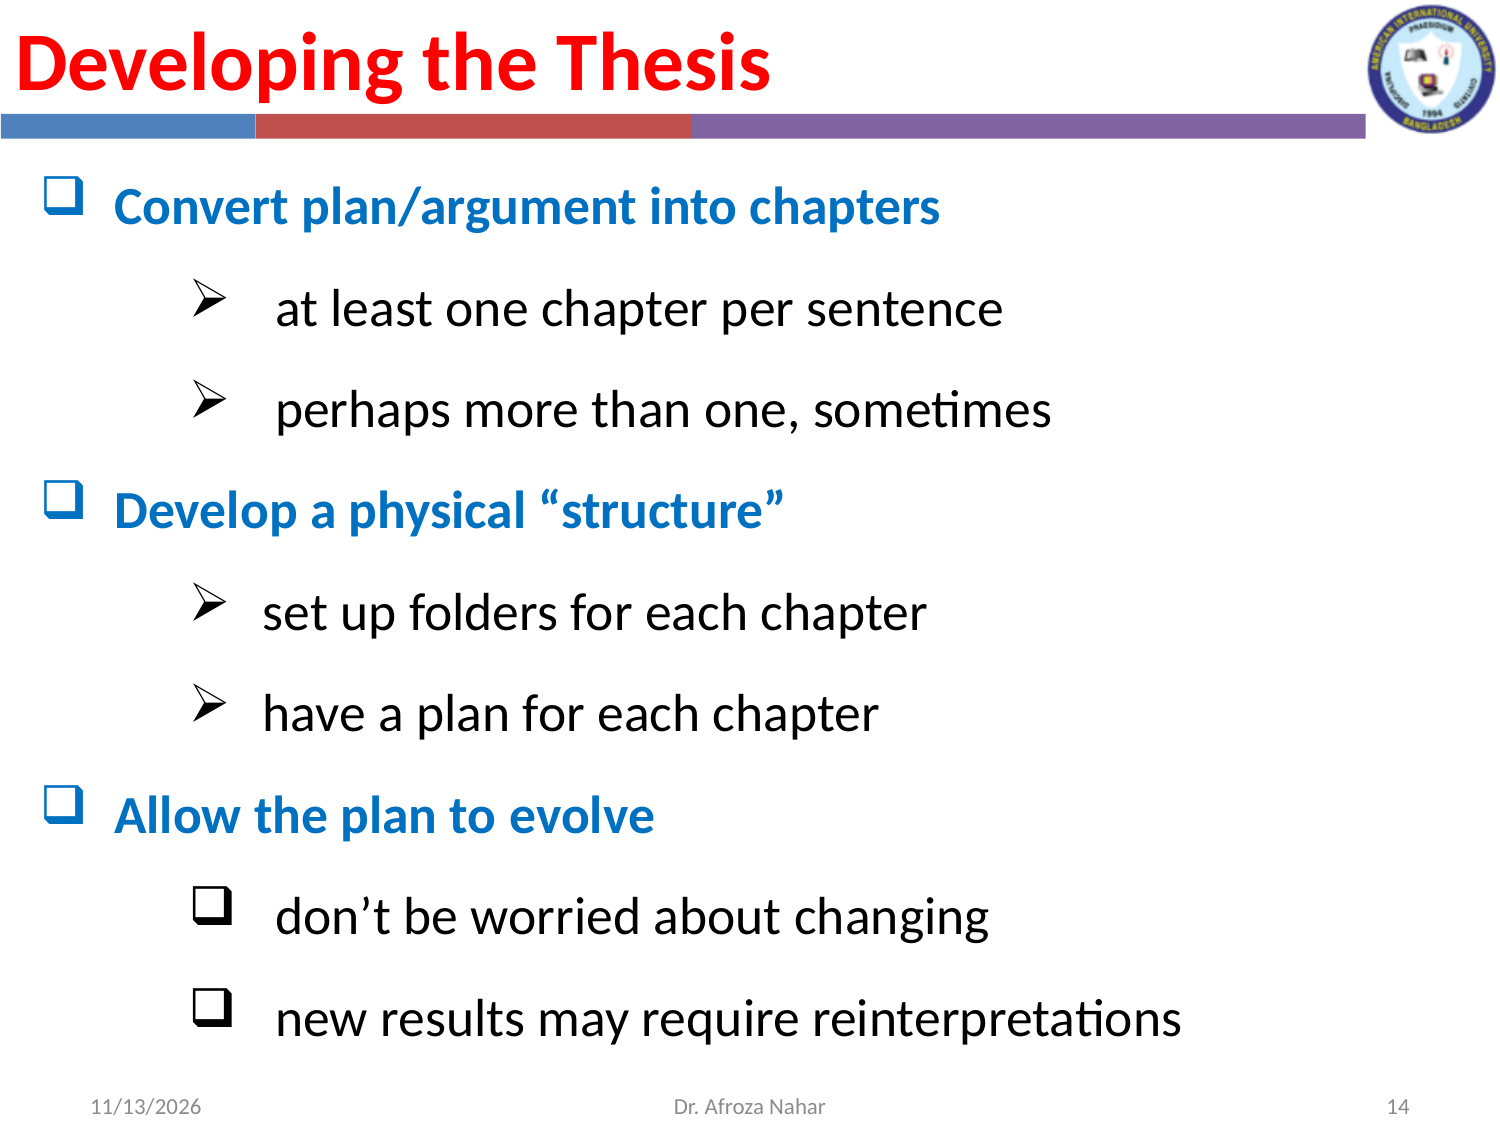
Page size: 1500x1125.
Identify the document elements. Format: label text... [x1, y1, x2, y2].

slide_number 14 [1074, 1074, 1425, 1125]
picture [1365, 2, 1499, 137]
list Developing the Thesis [0, 0, 1366, 114]
footer Dr. Afroza Nahar [512, 1074, 988, 1125]
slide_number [75, 1074, 425, 1125]
list Convert plan/argument into chapters at least one chapter per sentence perhaps more than one, sometimes Develop a physical “structure” set up folders for each chapter have a plan for each chapter Allow the plan to evolve don’t be worried about changing new results may require reinterpretations [24, 163, 1475, 1056]
